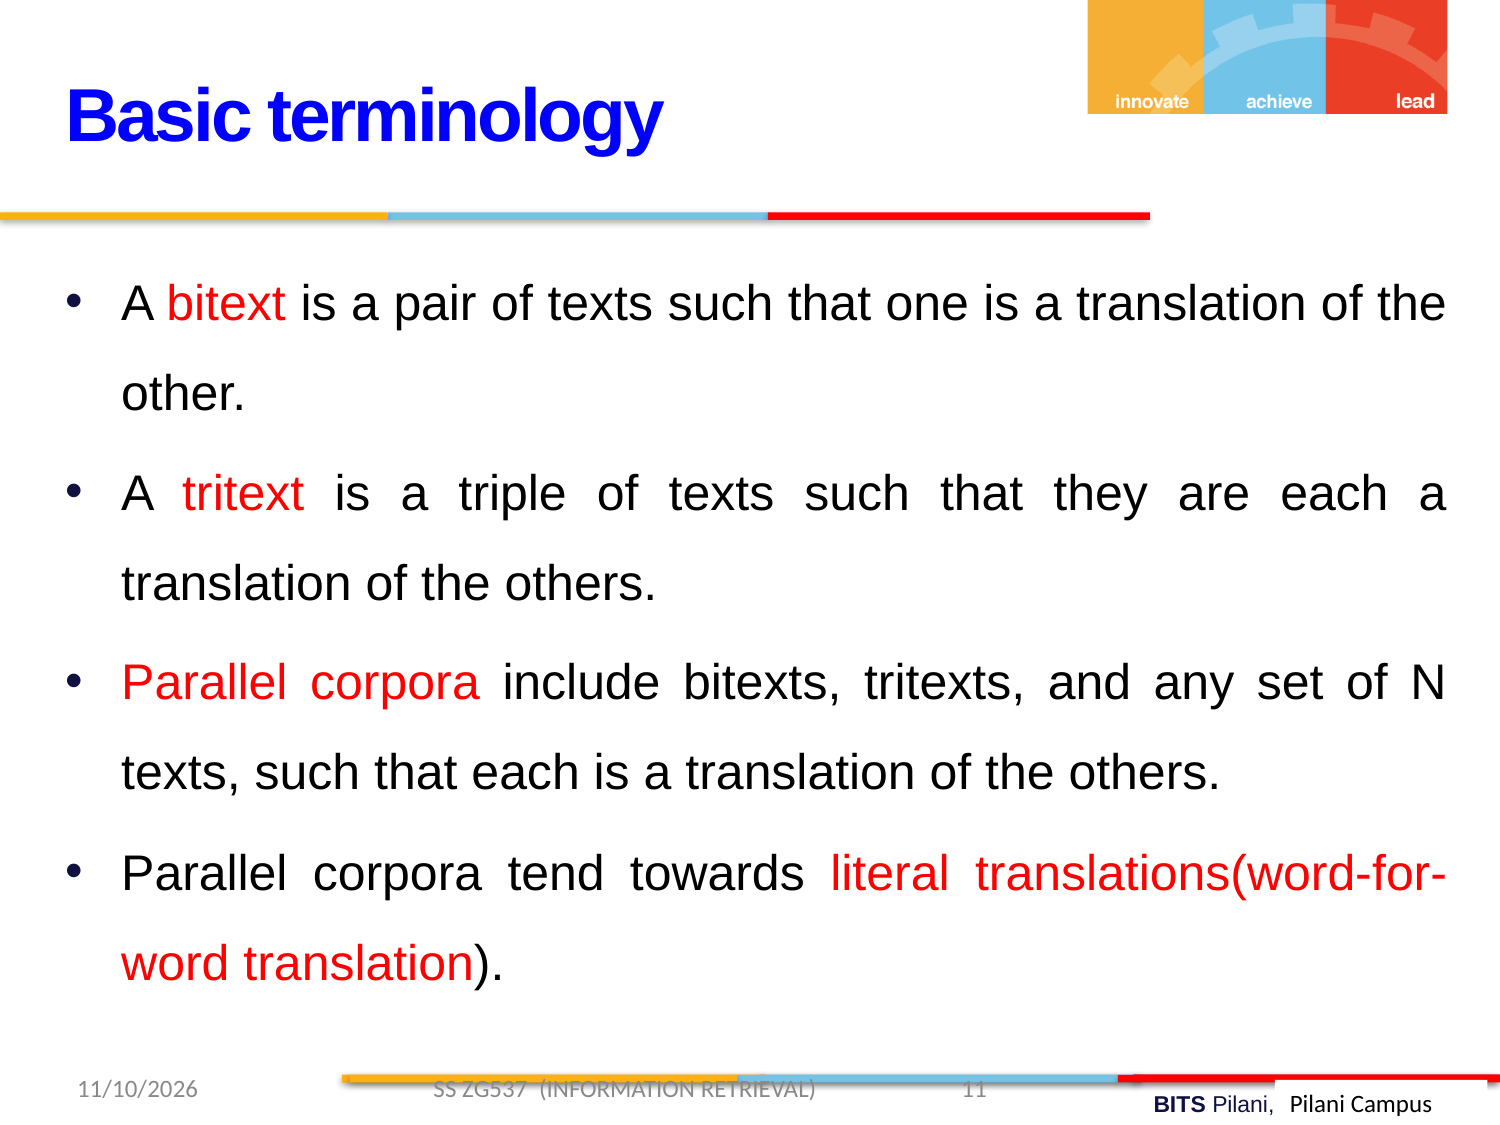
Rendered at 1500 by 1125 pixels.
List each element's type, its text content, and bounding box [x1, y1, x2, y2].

text_box 3/29/2019 SS ZG537 (INFORMATION RETRIEVAL) 11 [62, 1072, 1050, 1125]
list Basic terminology [50, 24, 1088, 213]
picture [1087, 0, 1448, 114]
text_box Pilani Campus [1274, 1079, 1488, 1125]
list A bitext is a pair of texts such that one is a translation of the other. A tritext is a triple of texts such that they are each a translation of the others. Parallel corpora include bitexts, tritexts, and any set of N texts, such that each is a translation of the others. Parallel corpora tend towards literal translations(word-for-word translation). [50, 232, 1463, 1038]
